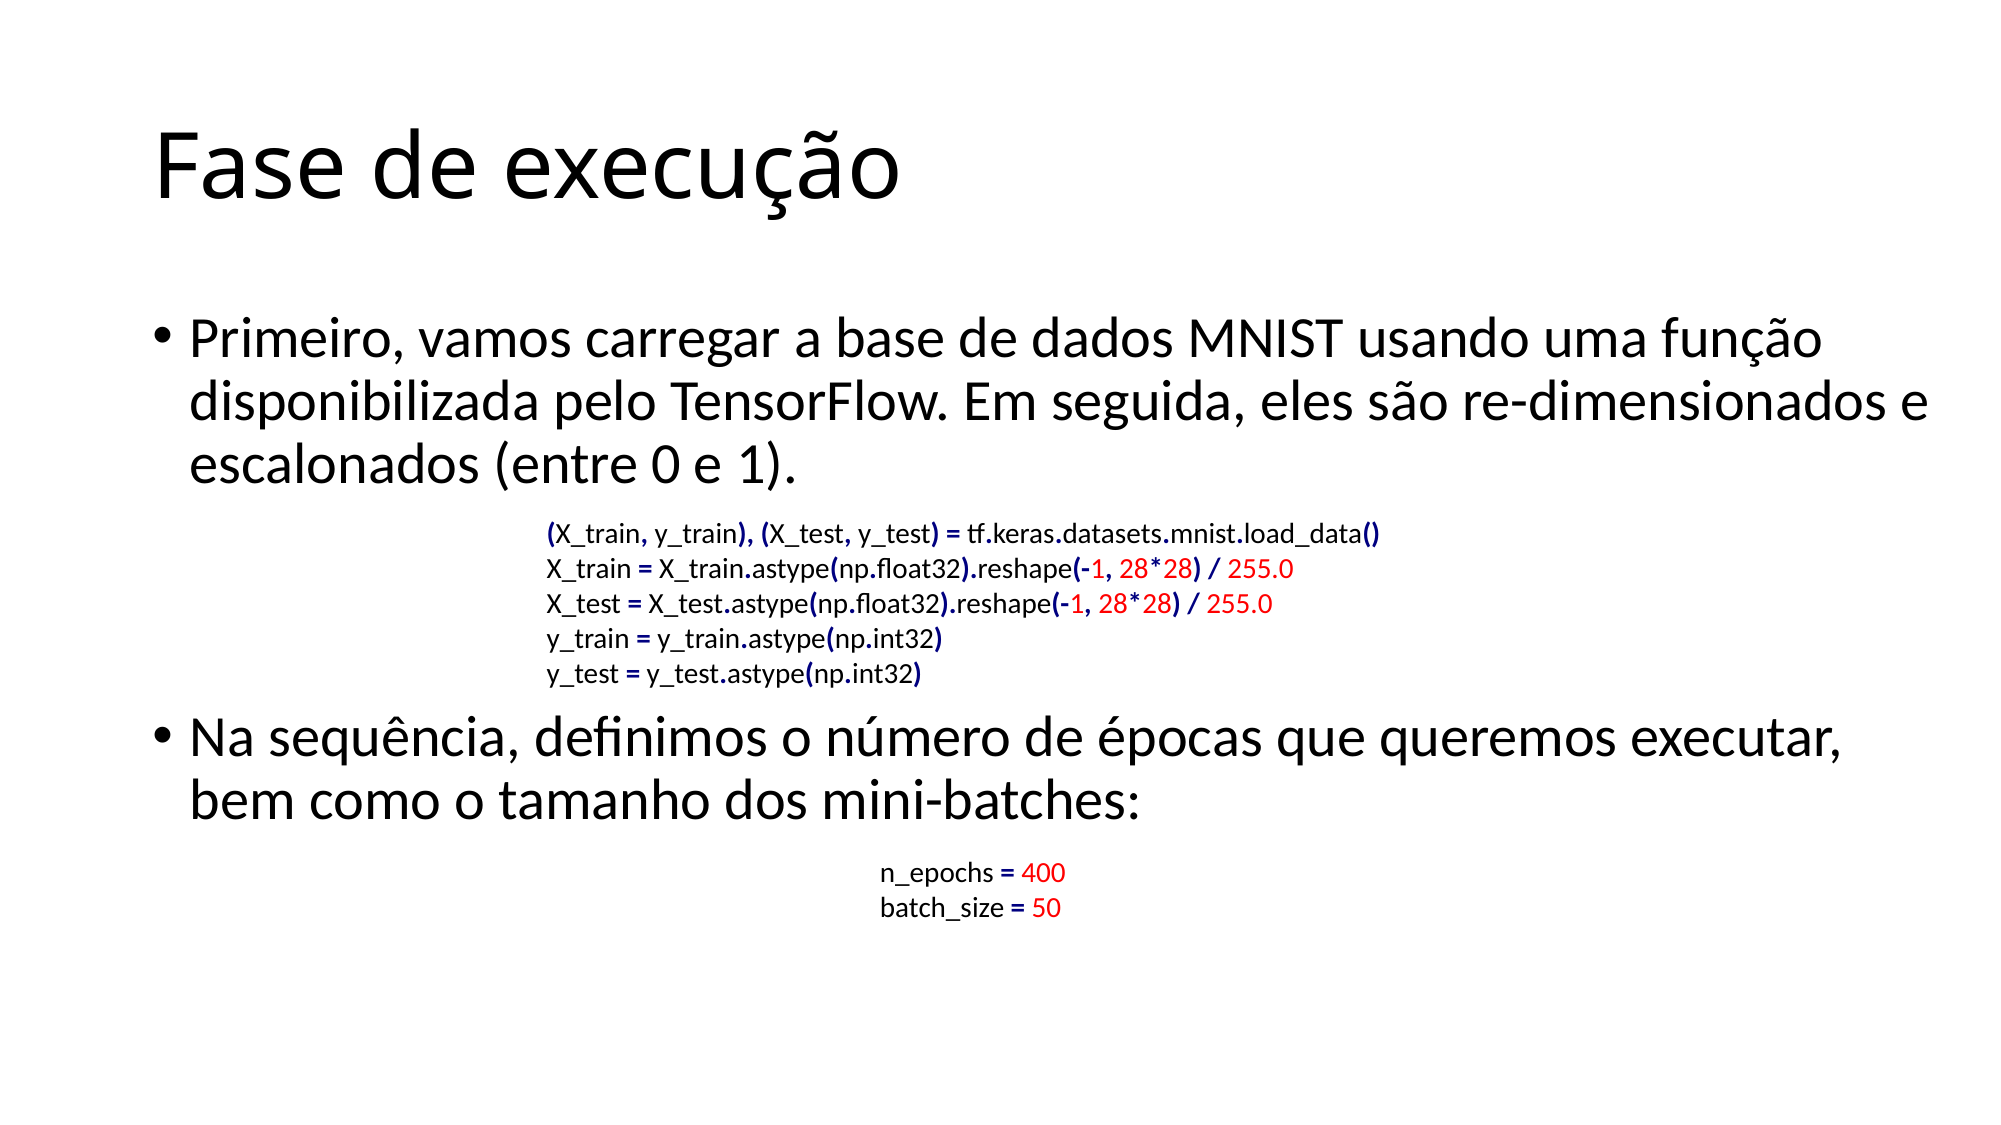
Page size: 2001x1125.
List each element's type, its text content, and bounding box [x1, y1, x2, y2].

text_box n_epochs = 400 batch_size = 50 [865, 845, 1093, 931]
title Fase de execução [137, 59, 1863, 278]
text_box (X_train, y_train), (X_test, y_test) = tf.keras.datasets.mnist.load_data() X_train = X_train.astype(np.float32).reshape(-1, 28*28) / 255.0 X_test = X_test.astype(np.float32).reshape(-1, 28*28) / 255.0 y_train = y_train.astype(np.int32) y_test = y_test.astype(np.int32) [531, 507, 1427, 697]
text_box Na sequência, definimos o número de épocas que queremos executar, bem como o tamanho dos mini-batches: [137, 698, 1955, 846]
list Primeiro, vamos carregar a base de dados MNIST usando uma função disponibilizada pelo TensorFlow. Em seguida, eles são re-dimensionados e escalonados (entre 0 e 1). [137, 299, 1955, 508]
